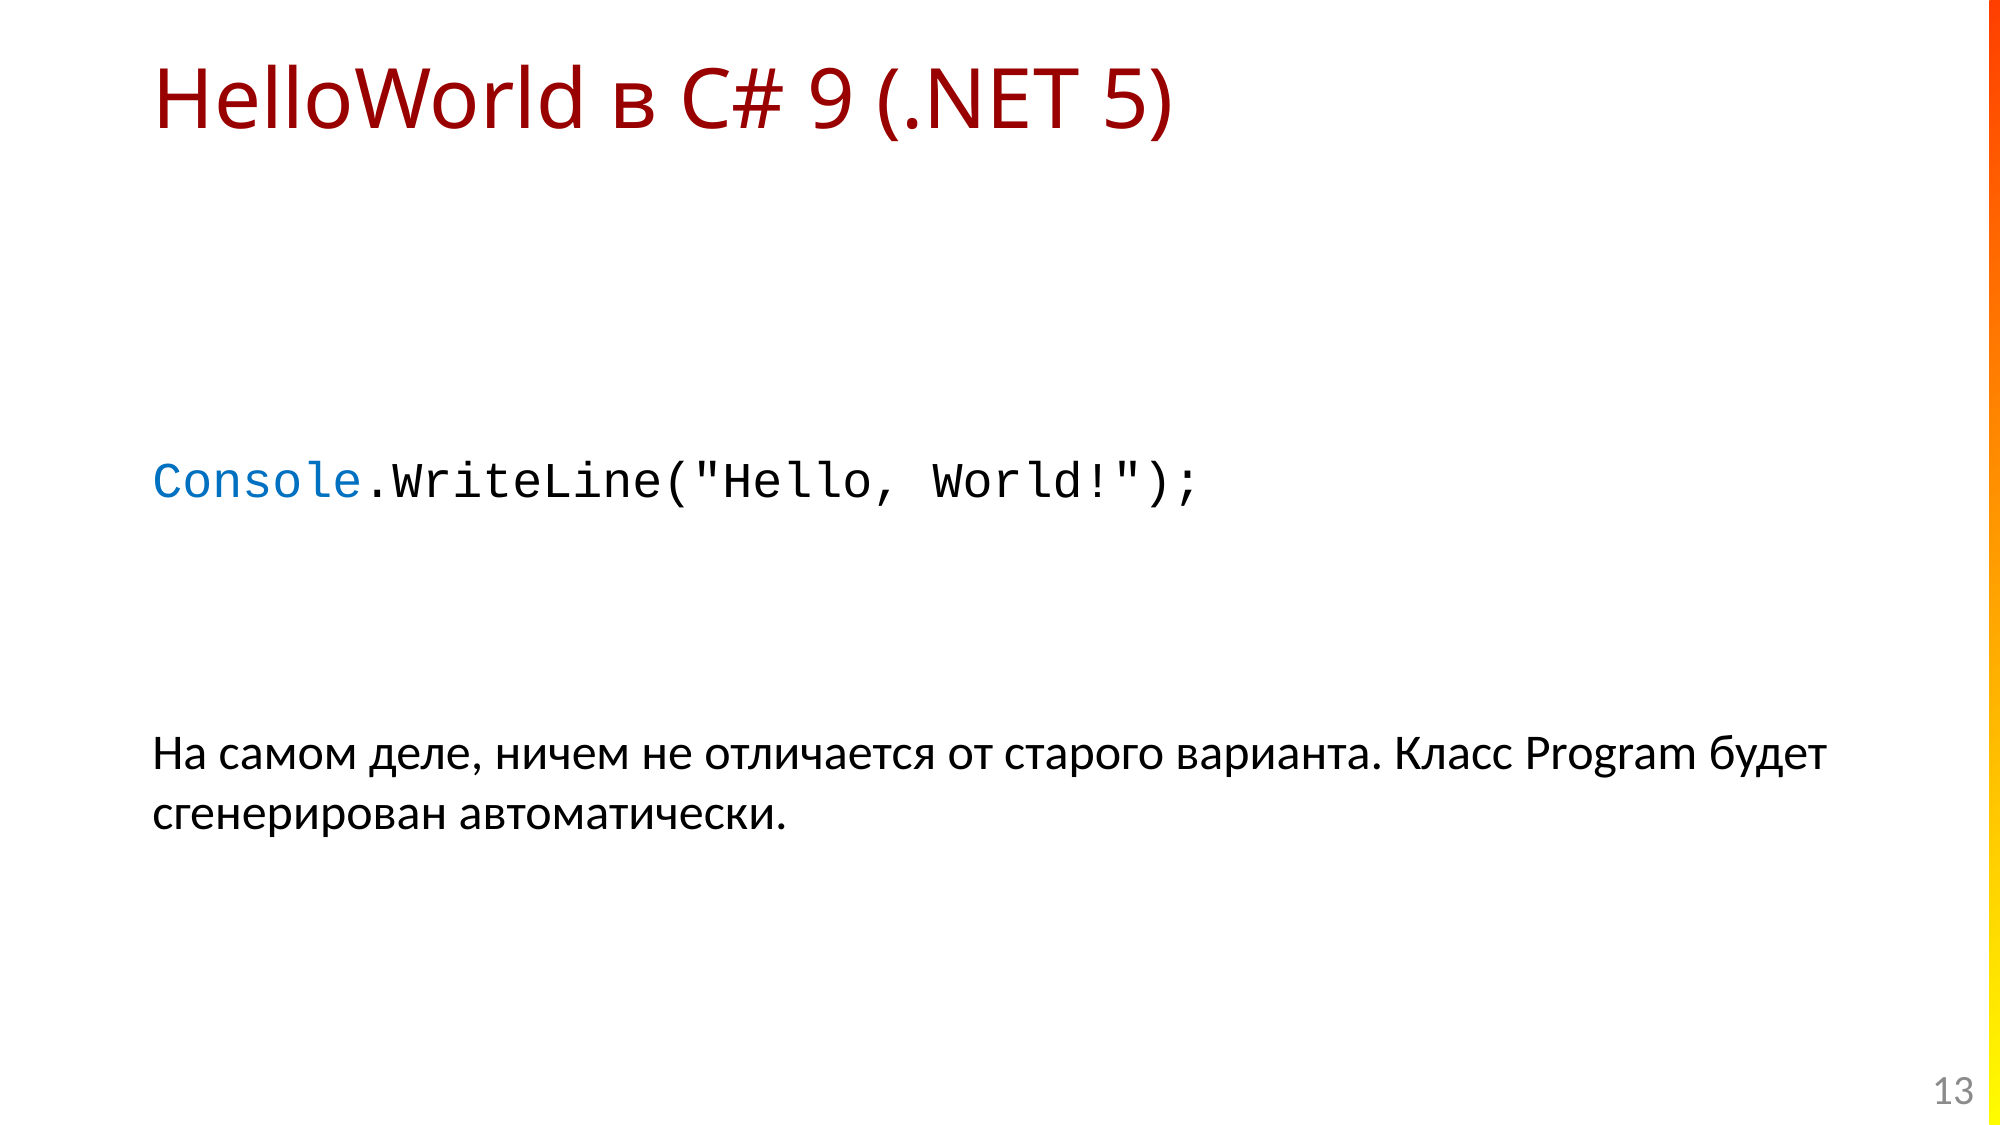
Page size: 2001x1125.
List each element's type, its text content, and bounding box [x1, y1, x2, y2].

text_box Console.WriteLine("Hello, World!"); [137, 451, 1885, 515]
slide_number 13 [1830, 1057, 1990, 1118]
text_box На самом деле, ничем не отличается от старого варианта. Класс Program будет сгенерирован автоматически. [137, 712, 1885, 847]
title HelloWorld в C# 9 (.NET 5) [137, 22, 1863, 182]
